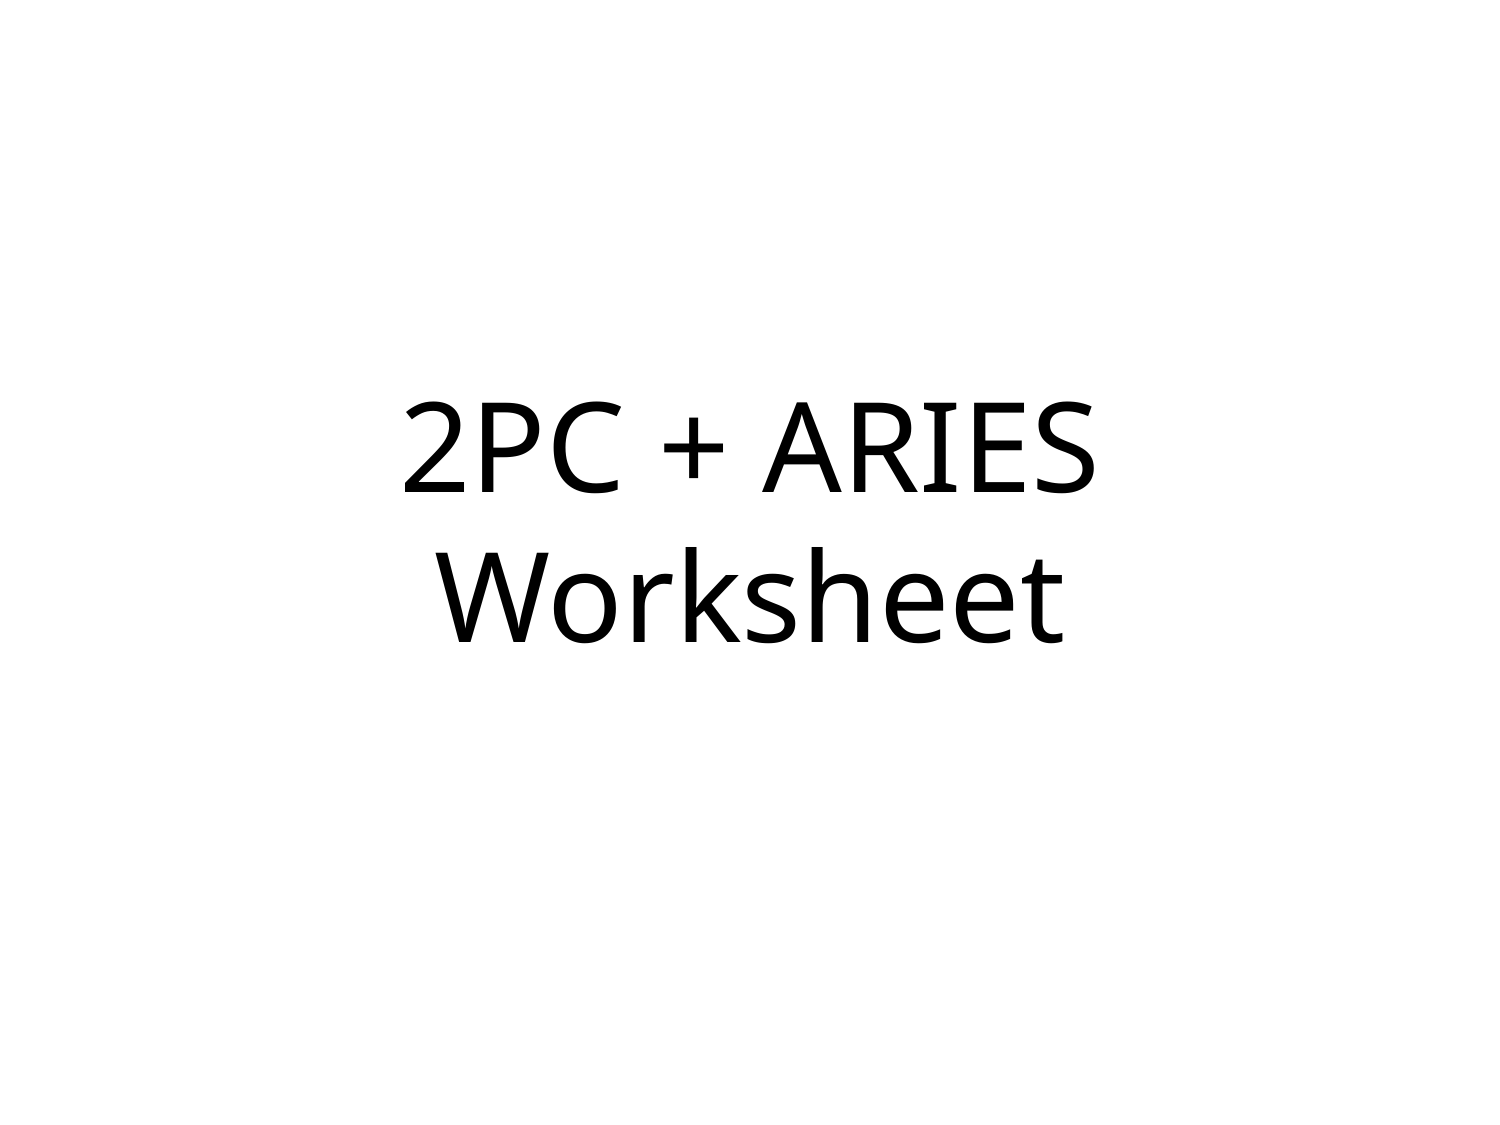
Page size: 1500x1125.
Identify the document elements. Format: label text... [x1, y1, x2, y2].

title 2PC + ARIES Worksheet [112, 349, 1388, 687]
